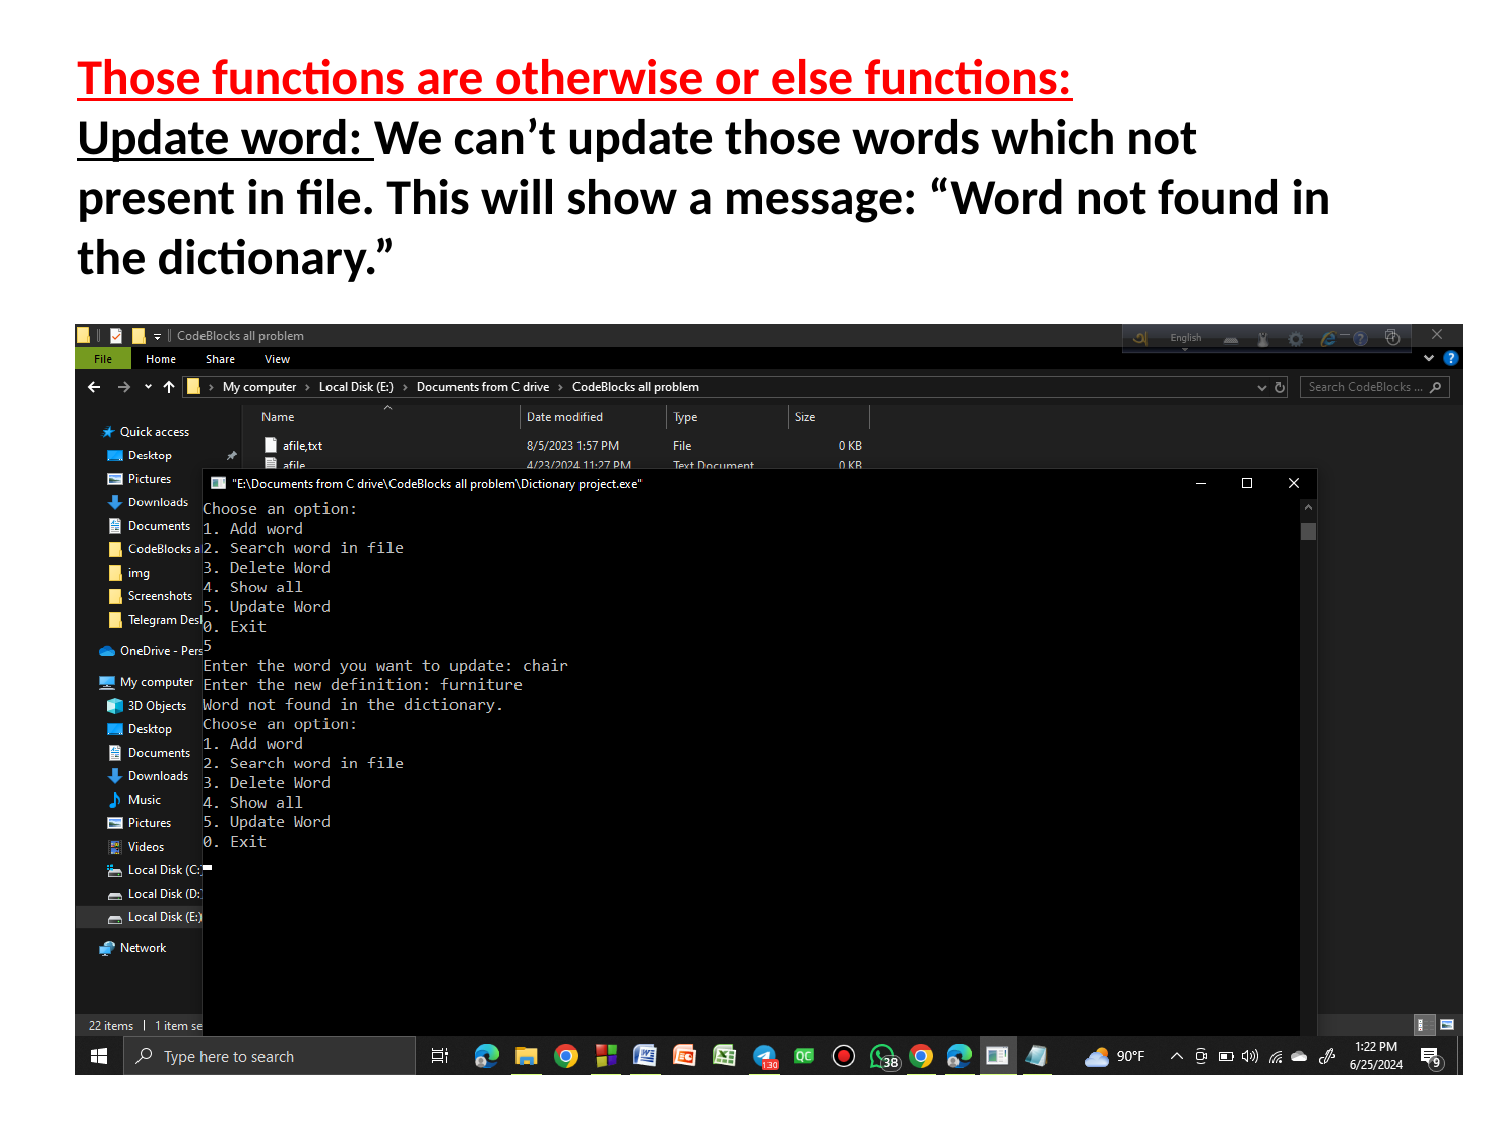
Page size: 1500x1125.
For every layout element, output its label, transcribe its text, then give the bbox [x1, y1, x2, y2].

text_box Those functions are otherwise or else functions: Update word: We can’t update those words which not present in file. This will show a message: “Word not found in the dictionary.” [62, 37, 1363, 293]
picture [74, 324, 1463, 1076]
